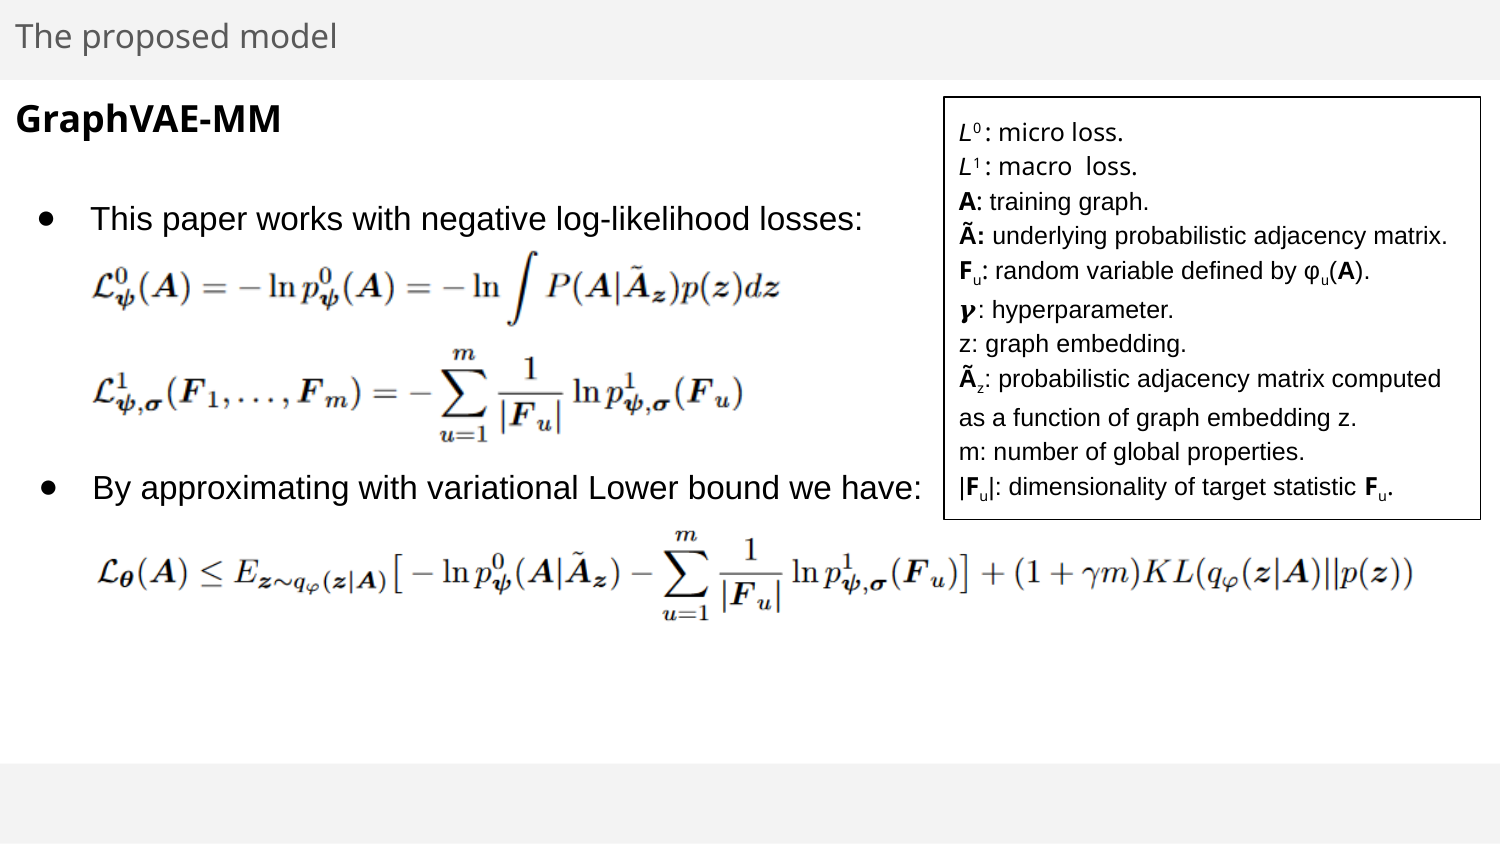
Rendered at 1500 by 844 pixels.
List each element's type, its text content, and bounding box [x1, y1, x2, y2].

text_box The proposed model [0, 0, 493, 70]
picture [96, 526, 1414, 625]
picture [83, 335, 754, 448]
subtitle By approximating with variational Lower bound we have: [2, 450, 1423, 666]
title GraphVAE-MM [0, 80, 1262, 182]
subtitle This paper works with negative log-likelihood losses: [0, 182, 944, 375]
picture [83, 244, 796, 333]
text_box L0 : micro loss. L1 : macro loss. A: training graph. Ã: underlying probabilistic adjacency matrix. Fu: random variable defined by φu(A). 𝜸: hyperparameter. z: graph embedding. Ãz: probabilistic adjacency matrix computed as a function of graph embedding z. m: number of global properties. |Fu|: dimensionality of target statistic Fu. [944, 96, 1481, 520]
